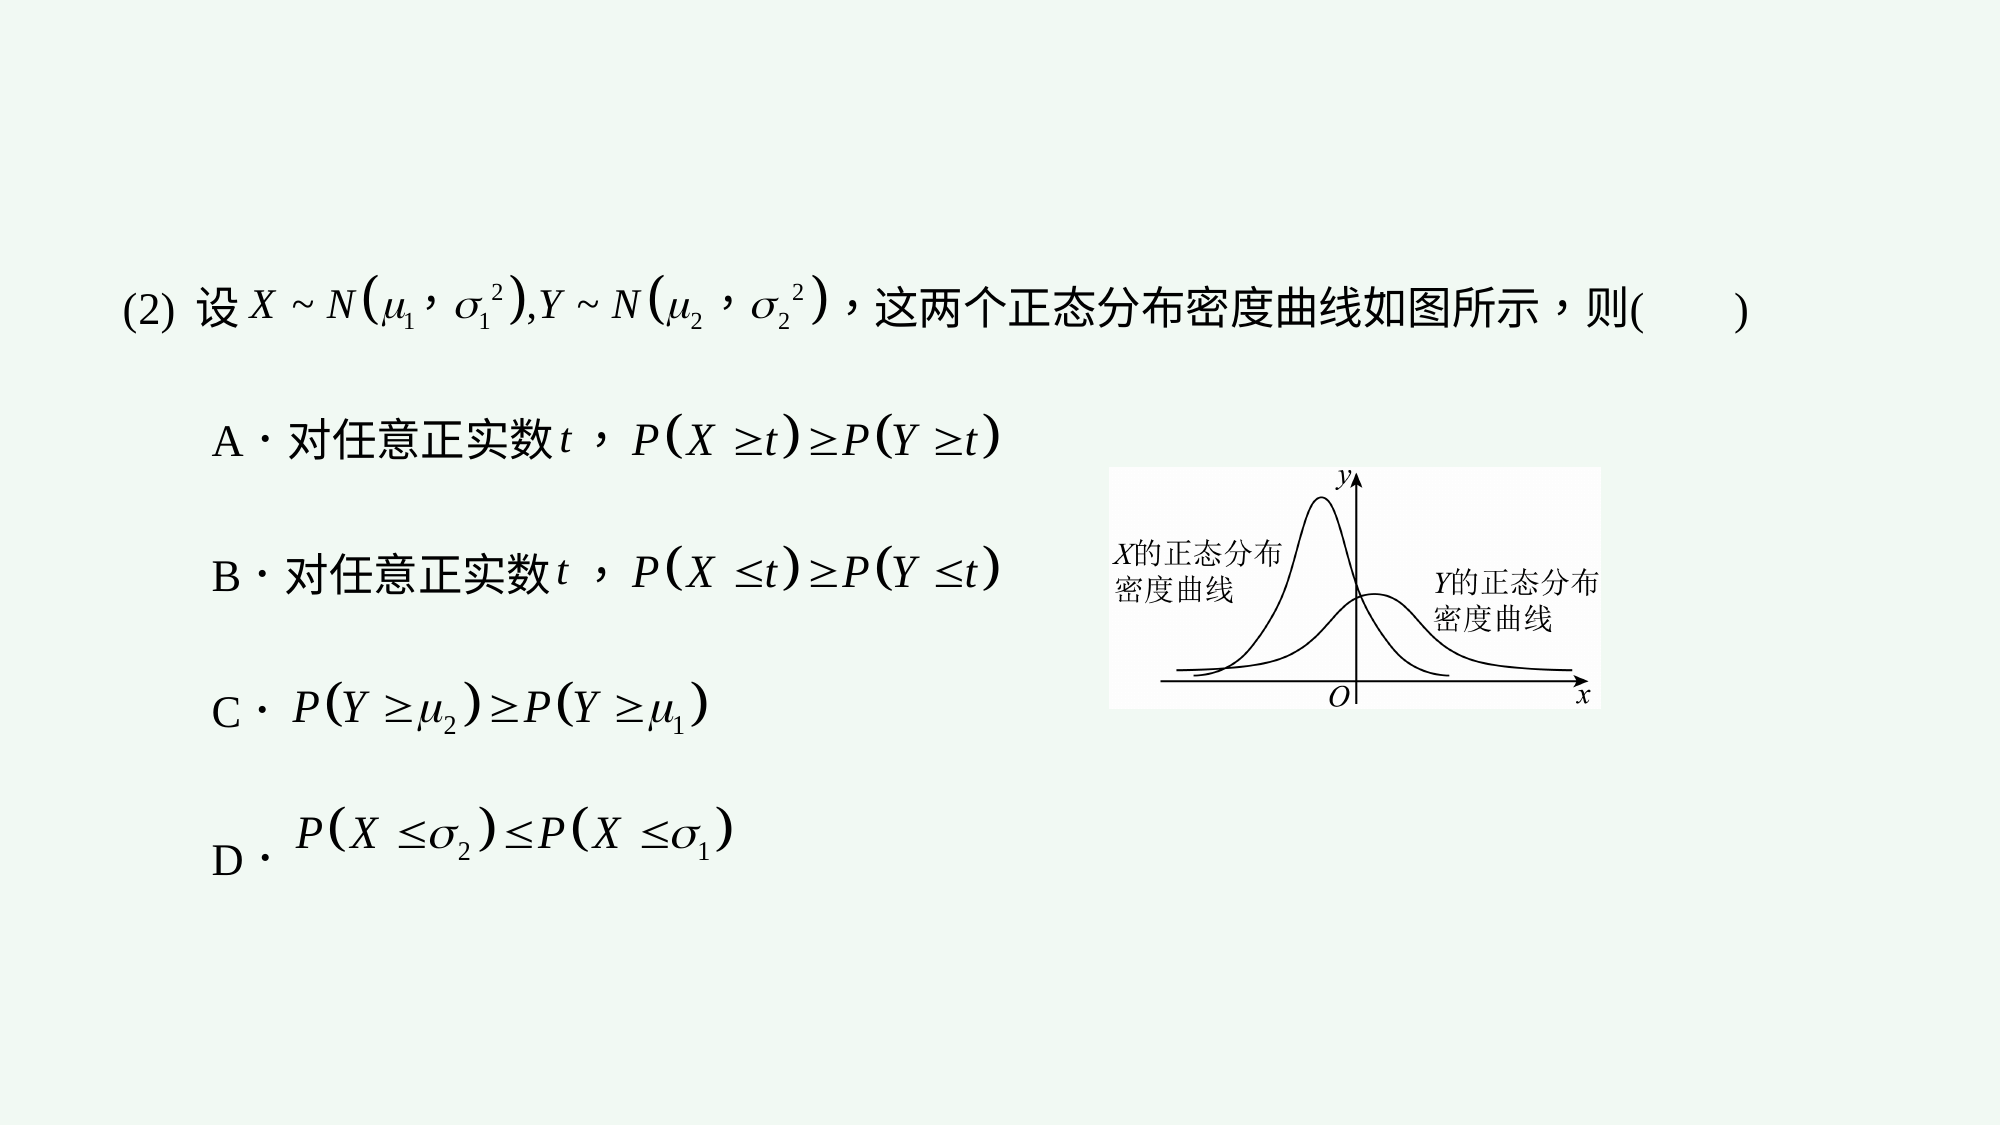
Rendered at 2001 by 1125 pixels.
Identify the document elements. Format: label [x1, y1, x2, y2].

picture [1109, 467, 1601, 709]
text_box [122, 240, 1881, 914]
